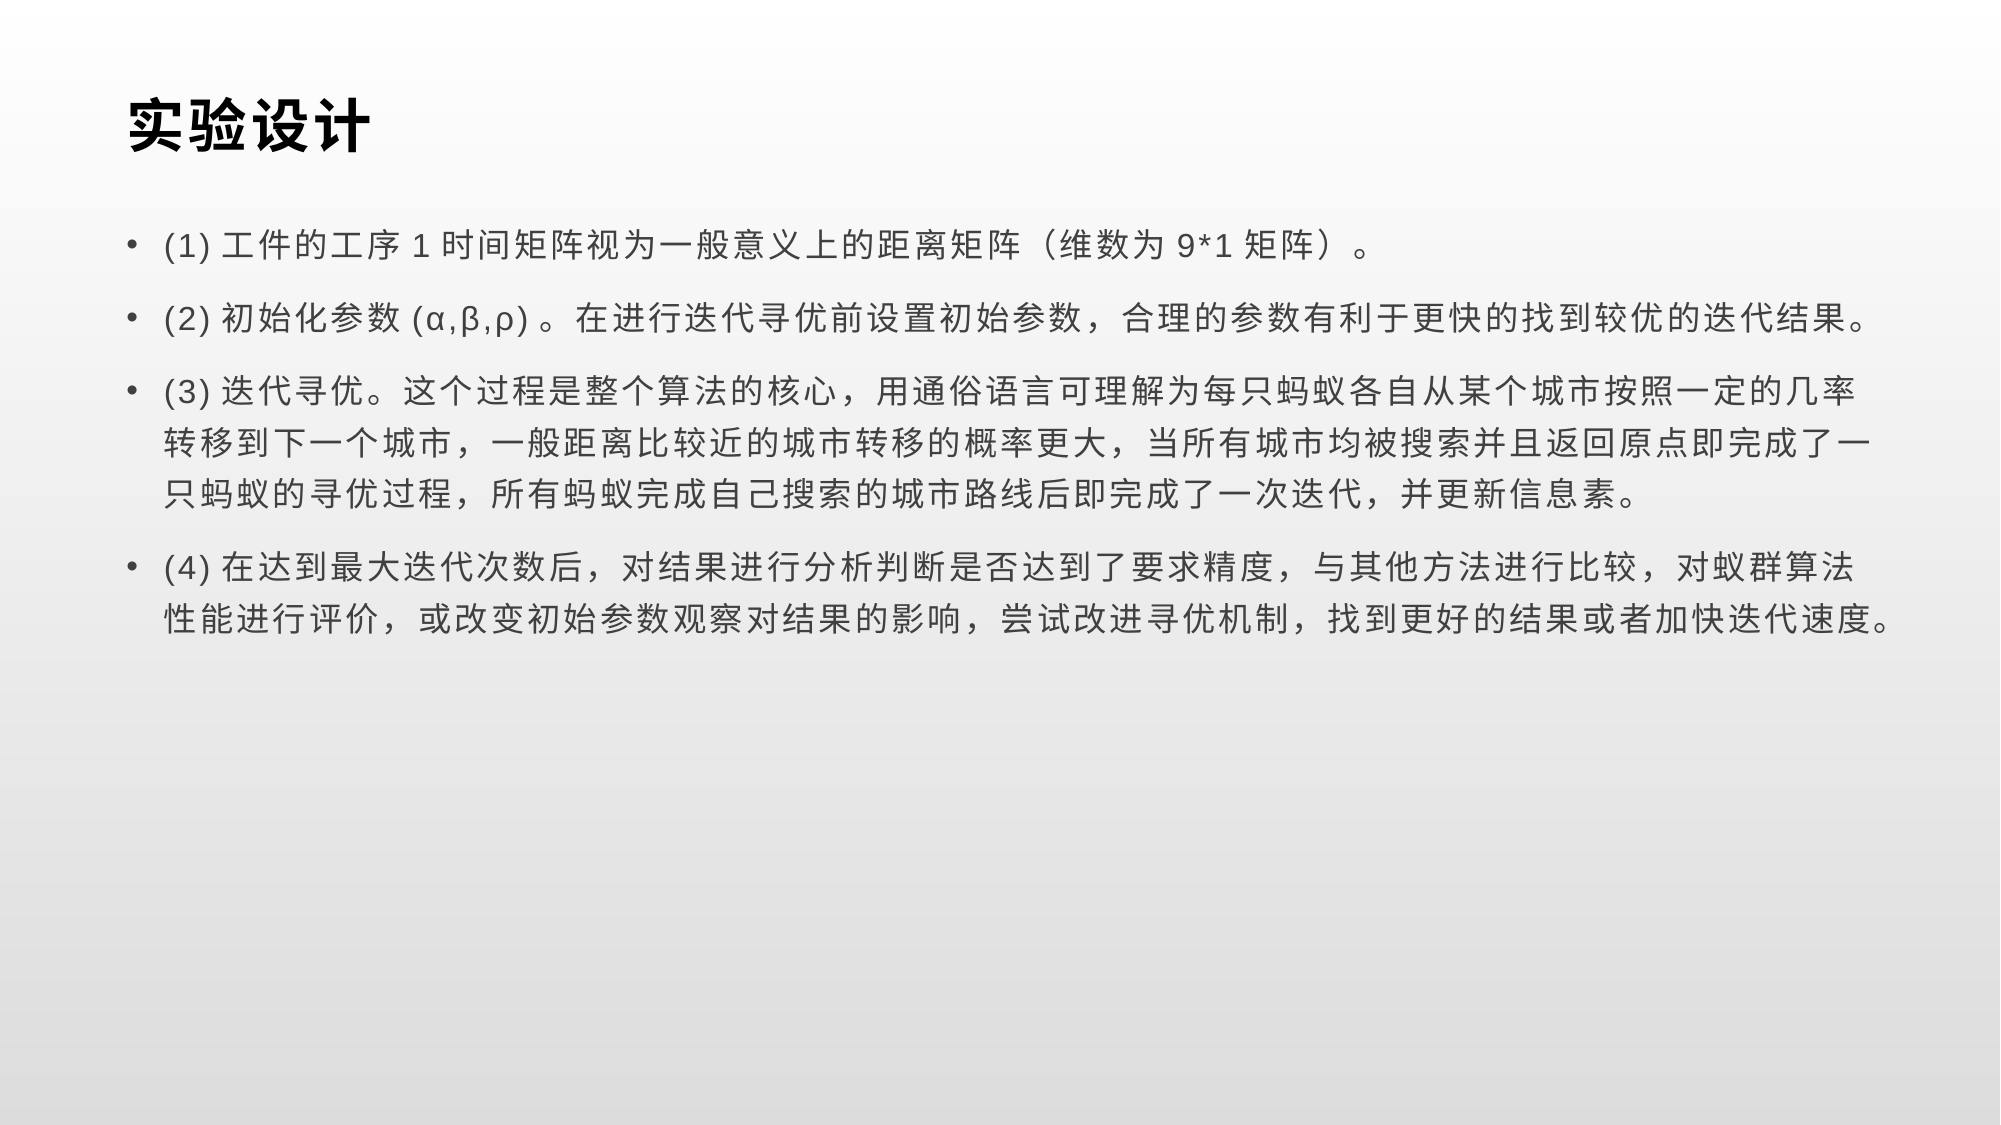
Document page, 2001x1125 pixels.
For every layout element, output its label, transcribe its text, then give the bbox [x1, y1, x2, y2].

list (1)工件的工序1时间矩阵视为一般意义上的距离矩阵（维数为9*1矩阵）。 (2)初始化参数(α,β,ρ)。在进行迭代寻优前设置初始参数，合理的参数有利于更快的找到较优的迭代结果。 (3)迭代寻优。这个过程是整个算法的核心，用通俗语言可理解为每只蚂蚁各自从某个城市按照一定的几率转移到下一个城市，一般距离比较近的城市转移的概率更大，当所有城市均被搜索并且返回原点即完成了一只蚂蚁的寻优过程，所有蚂蚁完成自己搜索的城市路线后即完成了一次迭代，并更新信息素。 (4)在达到最大迭代次数后，对结果进行分析判断是否达到了要求精度，与其他方法进行比较，对蚁群算法性能进行评价，或改变初始参数观察对结果的影响，尝试改进寻优机制，找到更好的结果或者加快迭代速度。 [109, 212, 1891, 1040]
title 实验设计 [109, 70, 1891, 178]
